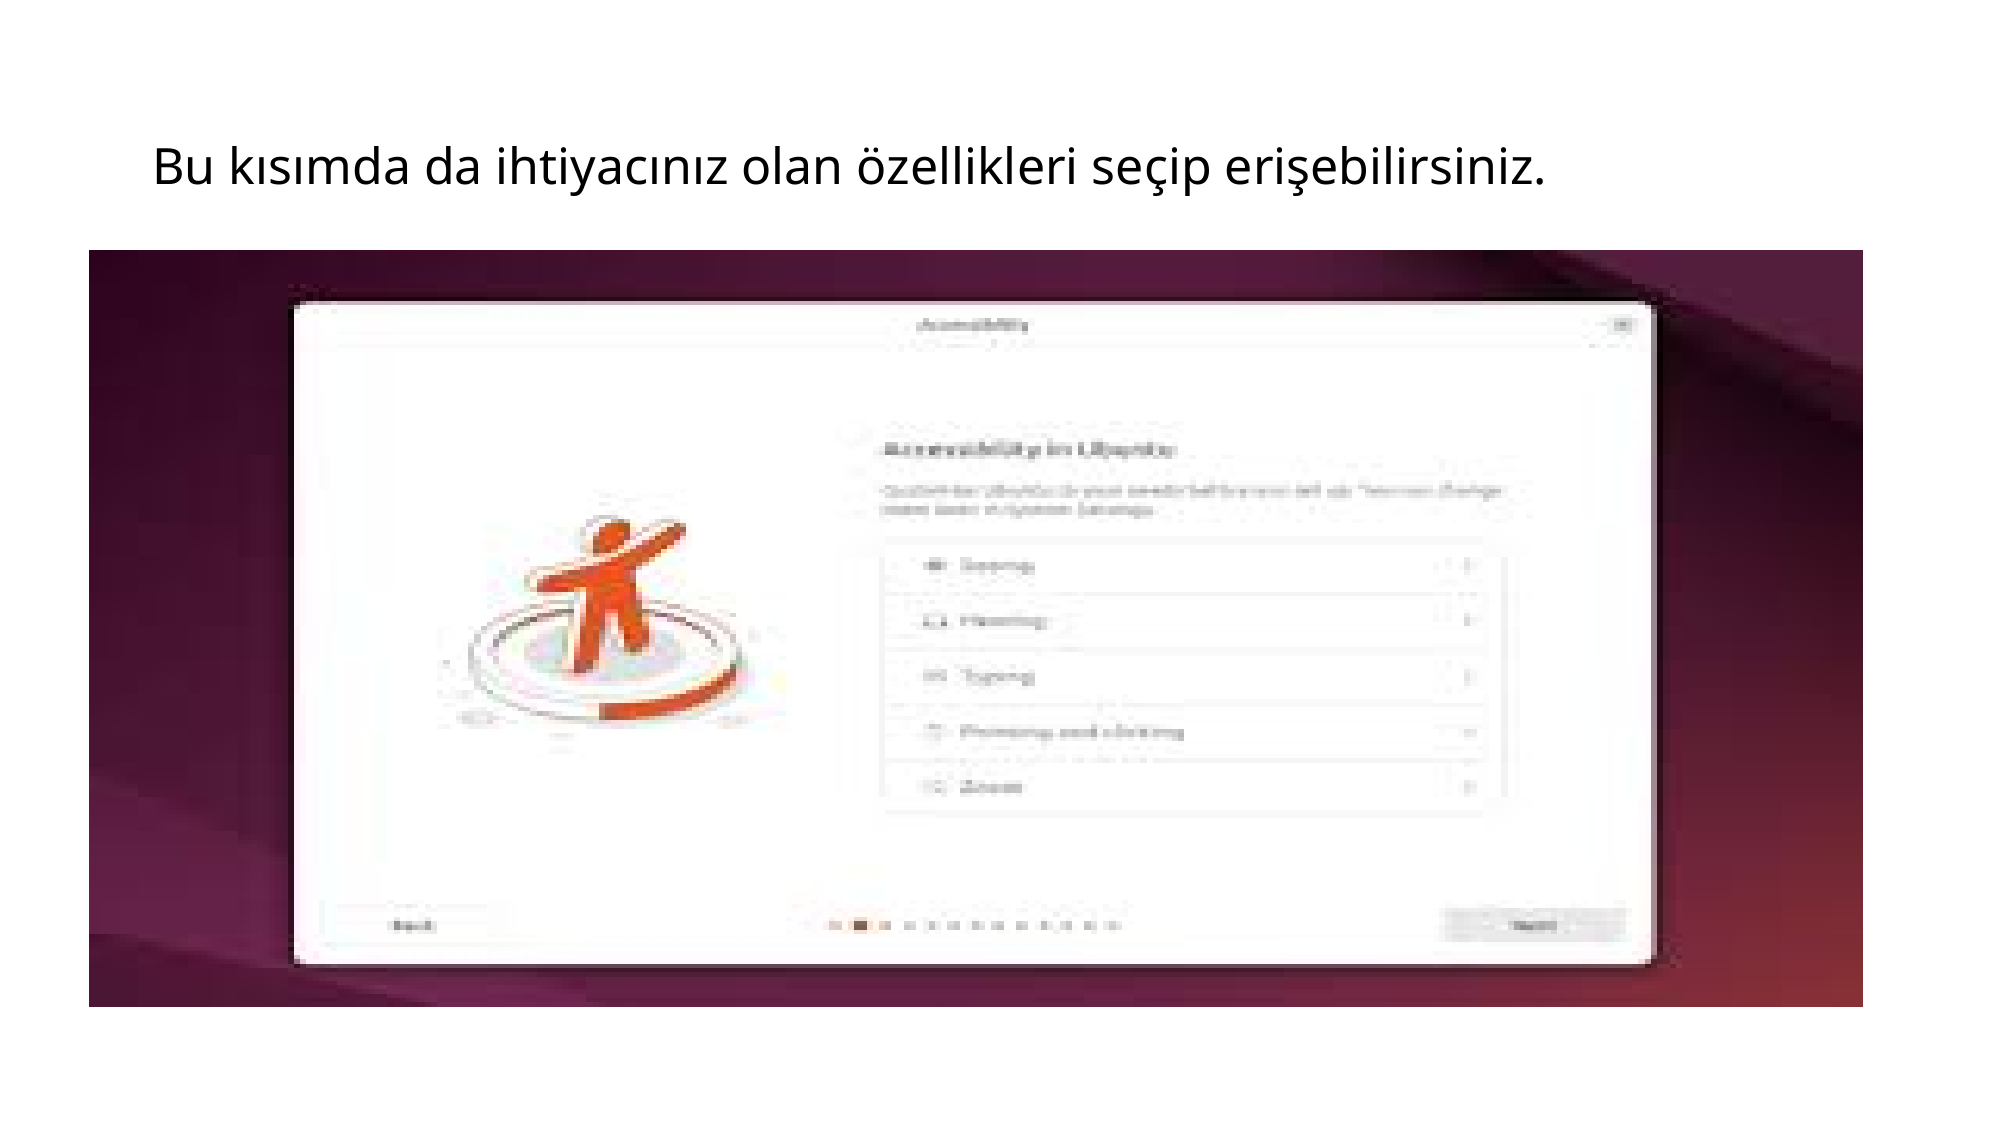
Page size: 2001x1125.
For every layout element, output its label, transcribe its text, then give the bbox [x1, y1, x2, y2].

title Bu kısımda da ihtiyacınız olan özellikleri seçip erişebilirsiniz. [137, 59, 1863, 250]
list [88, 250, 1863, 1007]
